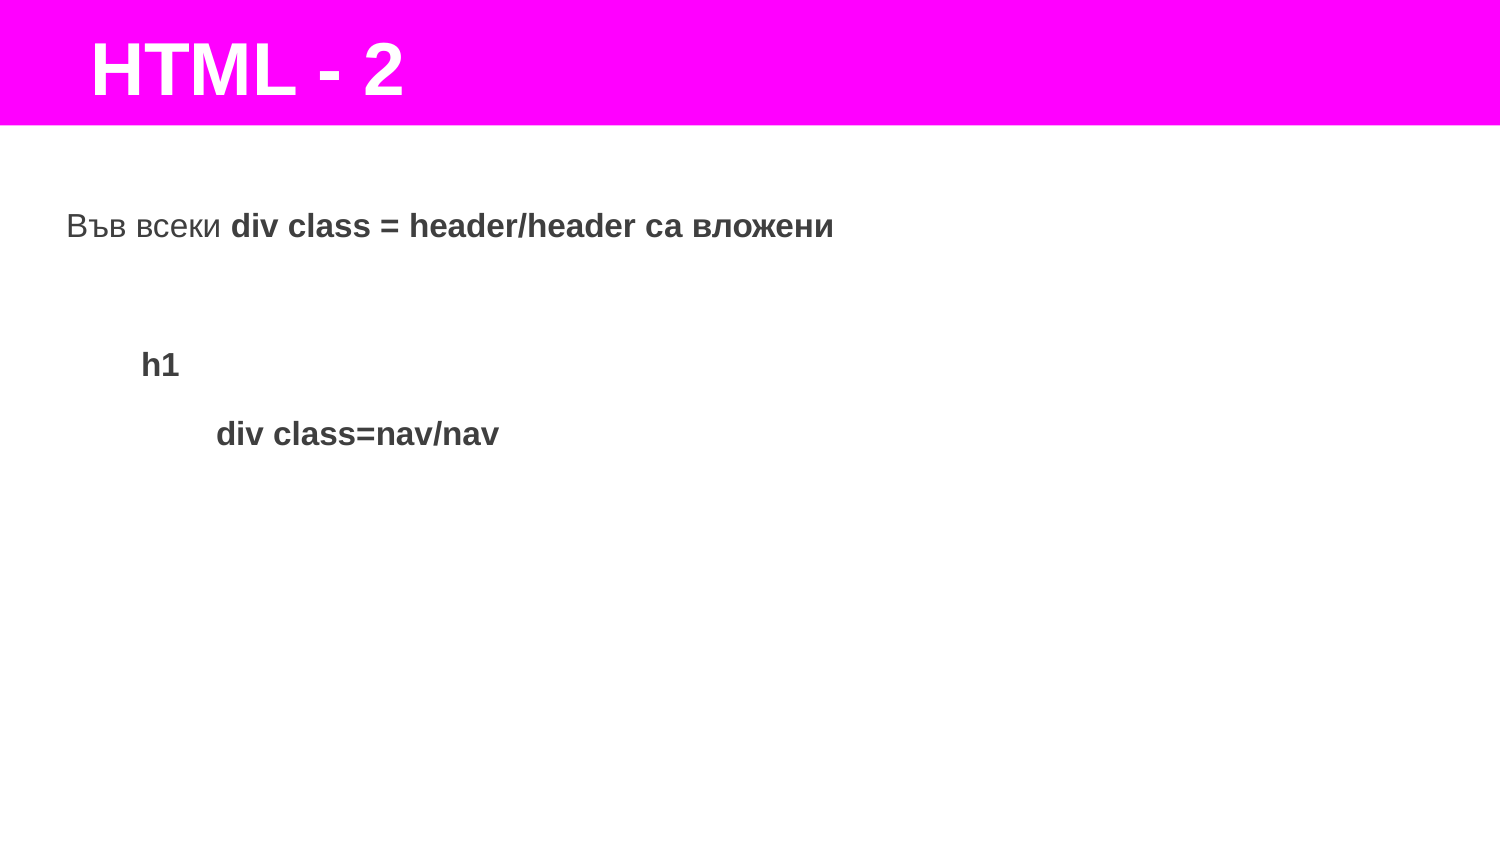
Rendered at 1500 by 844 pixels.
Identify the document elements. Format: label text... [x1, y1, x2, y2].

list Във всеки div class = header/header са вложени h1 div class=nav/nav [51, 189, 1424, 750]
text_box HTML - 2 [0, 4, 1117, 121]
text_box [0, 0, 1500, 126]
